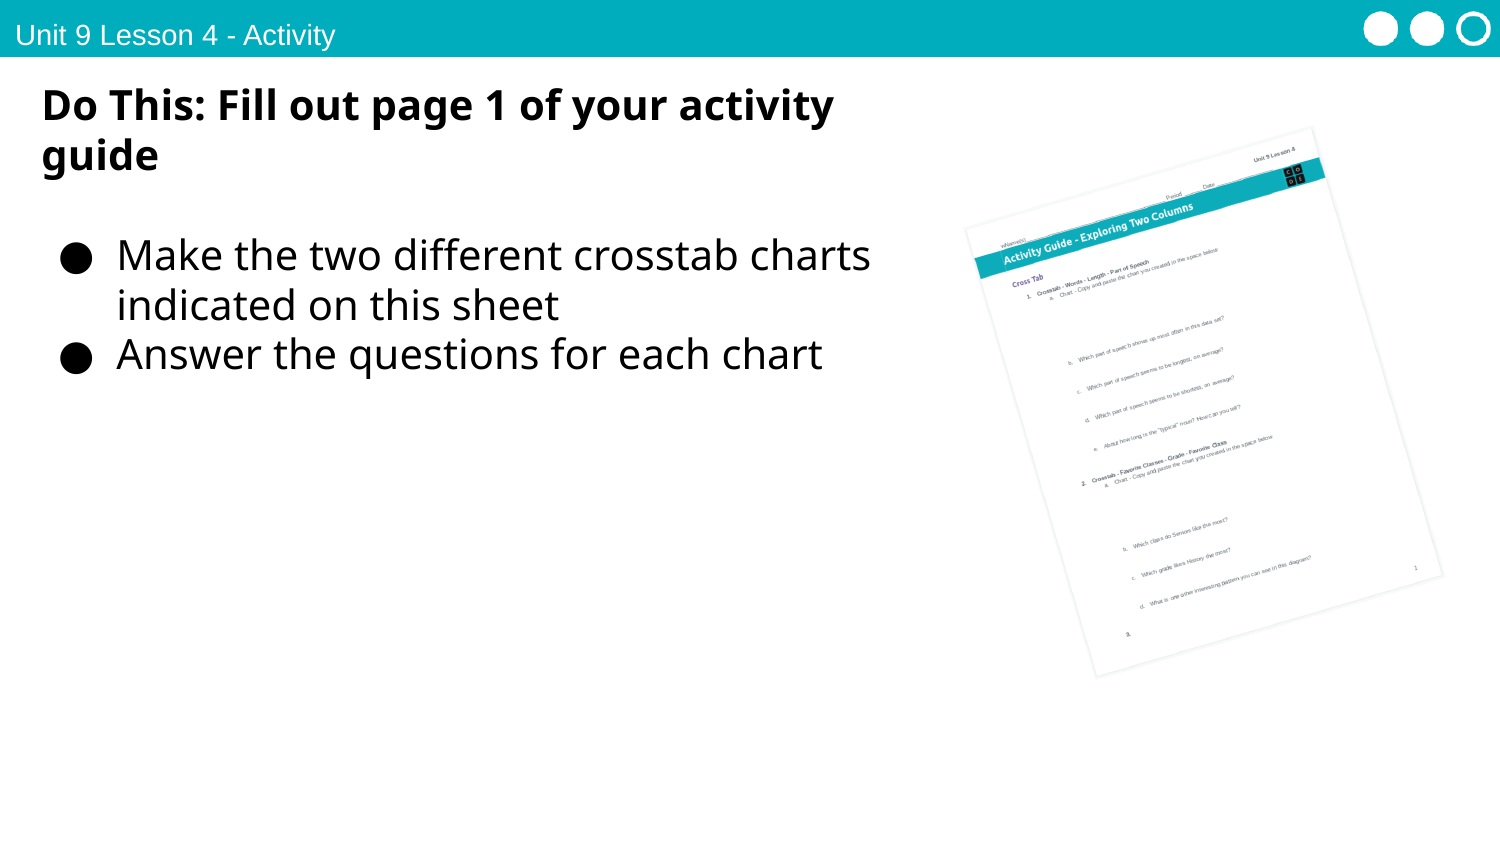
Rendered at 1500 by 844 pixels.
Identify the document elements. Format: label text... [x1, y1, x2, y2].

picture [0, 0, 1500, 844]
text_box Unit 9 Lesson 4 - Activity [0, 0, 750, 58]
text_box Do This: Fill out page 1 of your activity guide Make the two different crosstab charts indicated on this sheet Answer the questions for each chart [26, 63, 959, 556]
